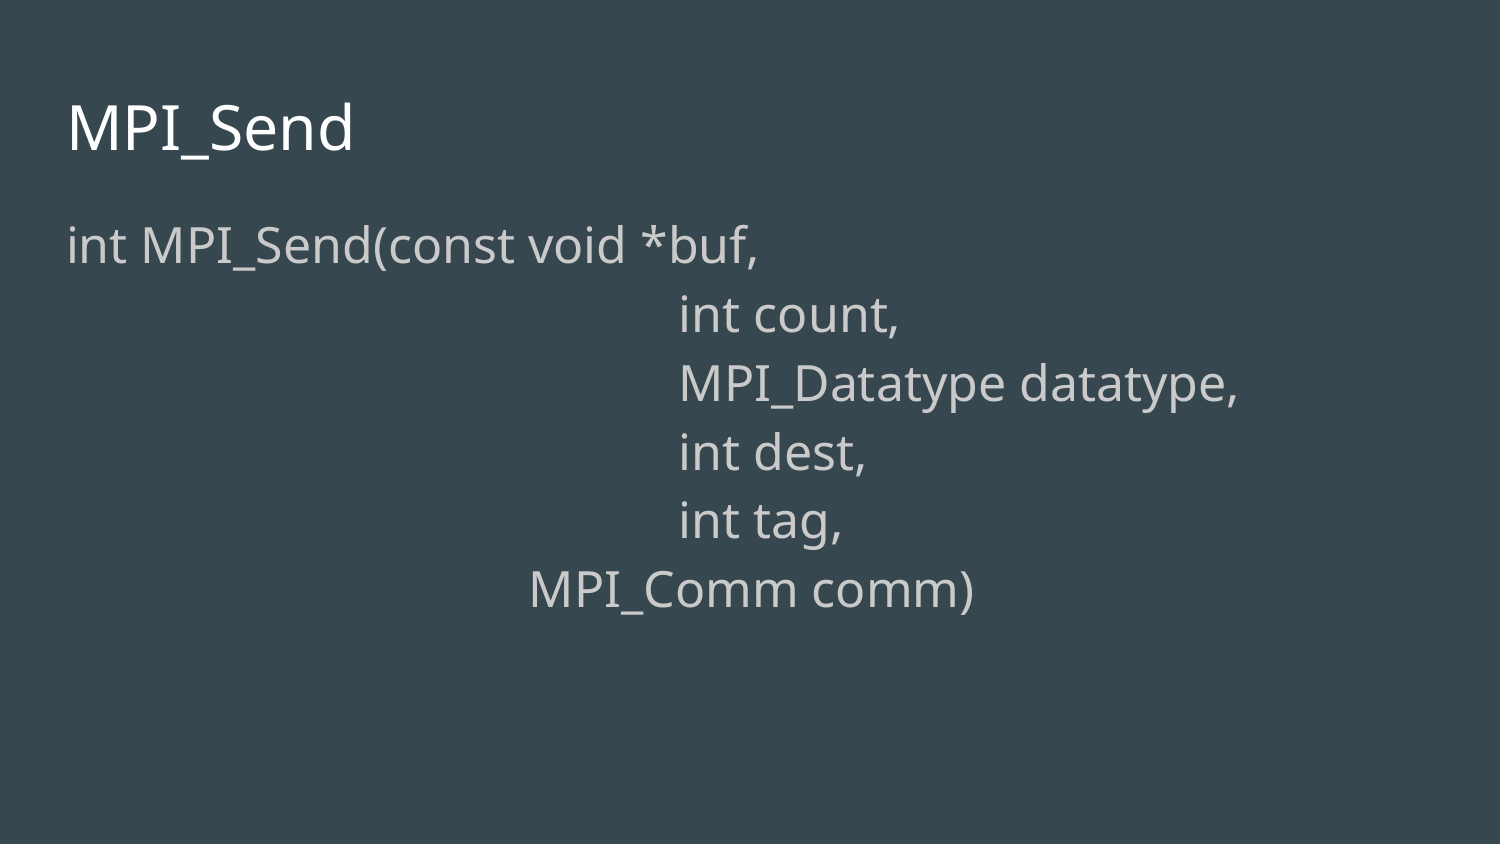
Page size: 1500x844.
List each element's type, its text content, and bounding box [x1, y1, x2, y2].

title MPI_Send [51, 72, 1449, 167]
list int MPI_Send(const void *buf, int count, MPI_Datatype datatype, int dest, int tag, MPI_Comm comm) [51, 189, 1449, 750]
